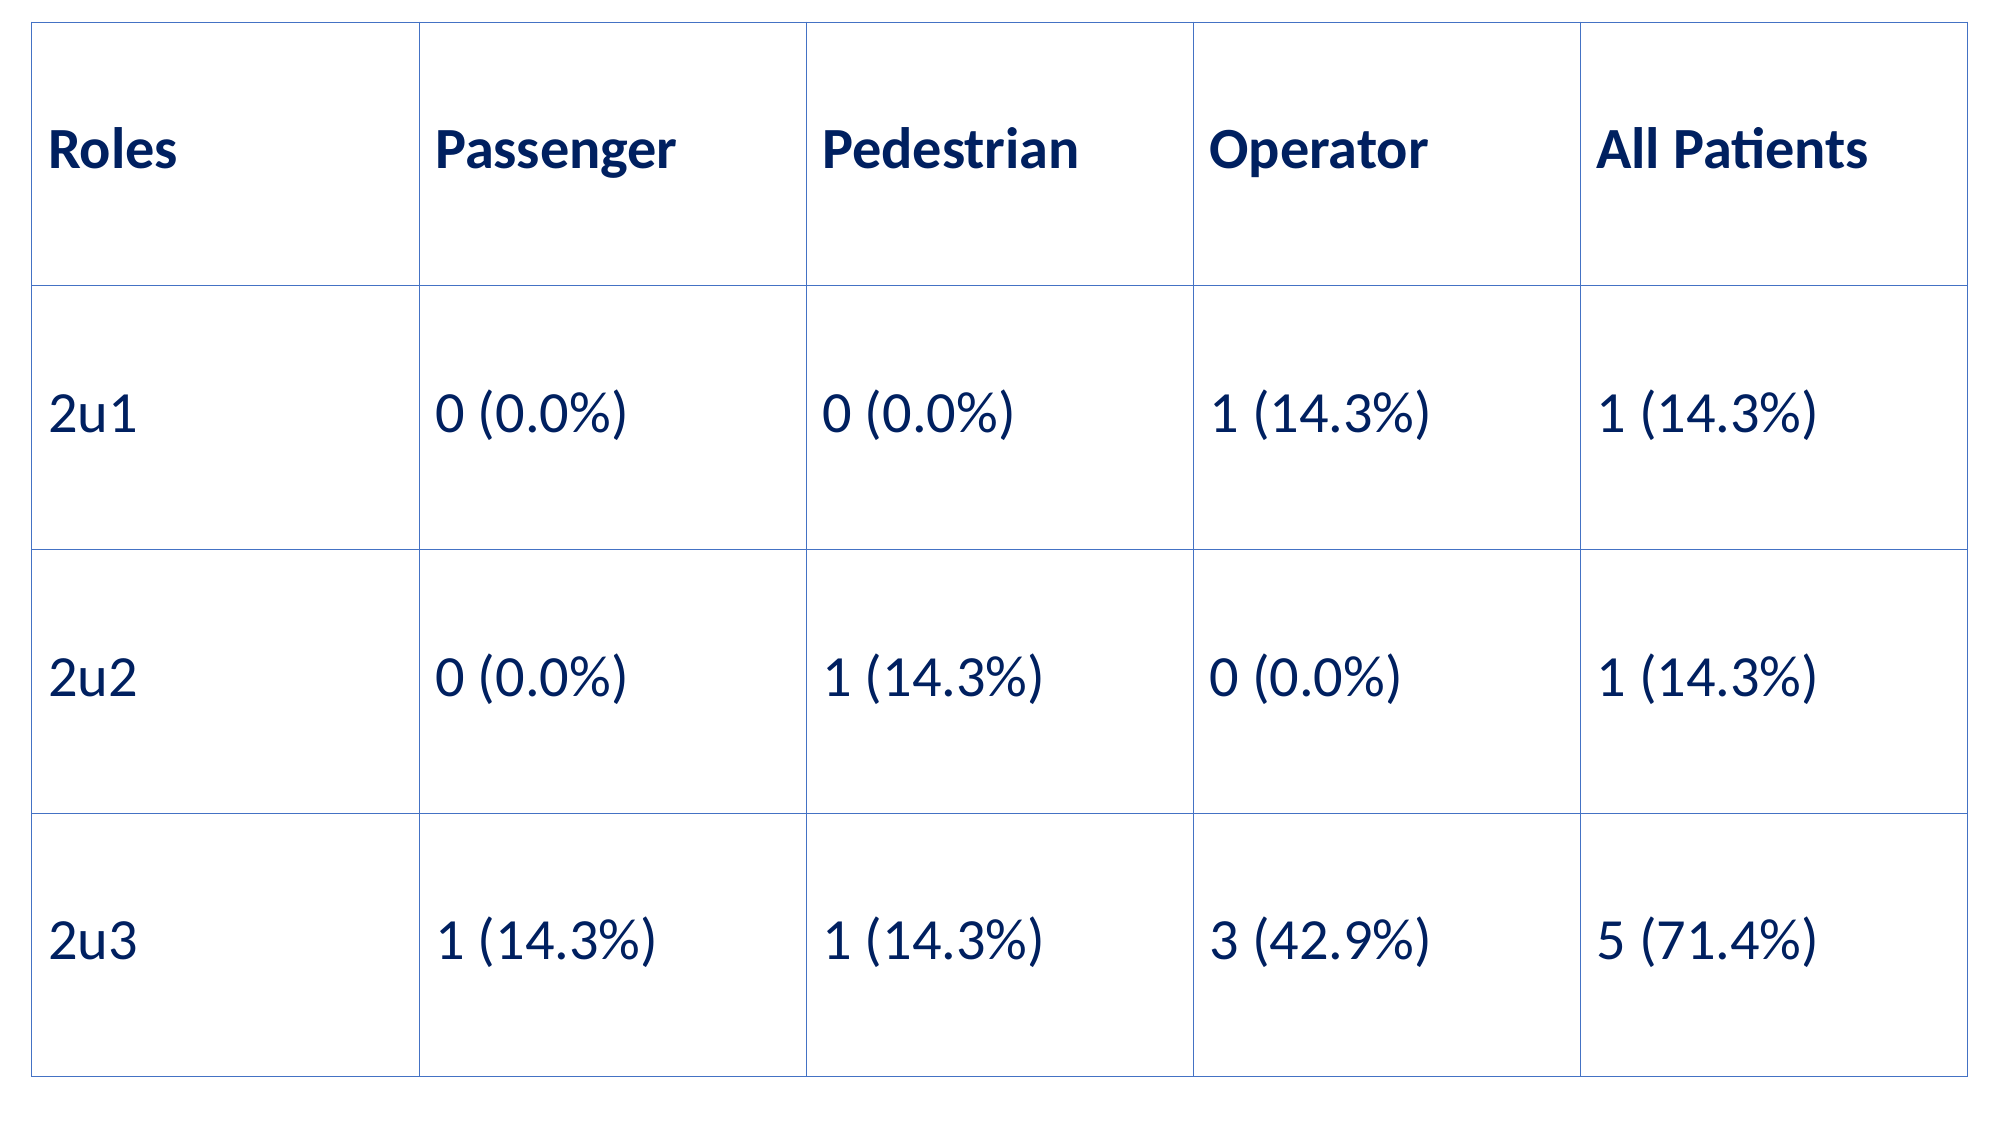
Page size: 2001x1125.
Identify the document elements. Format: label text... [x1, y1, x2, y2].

table_cell 1 (14.3%) [1581, 286, 1967, 549]
table_header Passenger [420, 23, 806, 285]
table_header Pedestrian [807, 23, 1193, 285]
table_cell 2u1 [32, 286, 419, 549]
table_cell 0 (0.0%) [807, 286, 1193, 549]
table_cell 2u3 [32, 814, 419, 1076]
table_header Operator [1194, 23, 1580, 285]
table_cell 2u2 [32, 550, 419, 813]
table_cell 1 (14.3%) [807, 550, 1193, 813]
table_cell 0 (0.0%) [420, 550, 806, 813]
table_cell 1 (14.3%) [420, 814, 806, 1076]
table_cell 3 (42.9%) [1194, 814, 1580, 1076]
table_cell 1 (14.3%) [1194, 286, 1580, 549]
table_header All Patients [1581, 23, 1967, 285]
table_cell 5 (71.4%) [1581, 814, 1967, 1076]
table_cell 1 (14.3%) [807, 814, 1193, 1076]
table_cell 0 (0.0%) [1194, 550, 1580, 813]
table_header Roles [32, 23, 419, 285]
table_cell 0 (0.0%) [420, 286, 806, 549]
table_cell 1 (14.3%) [1581, 550, 1967, 813]
